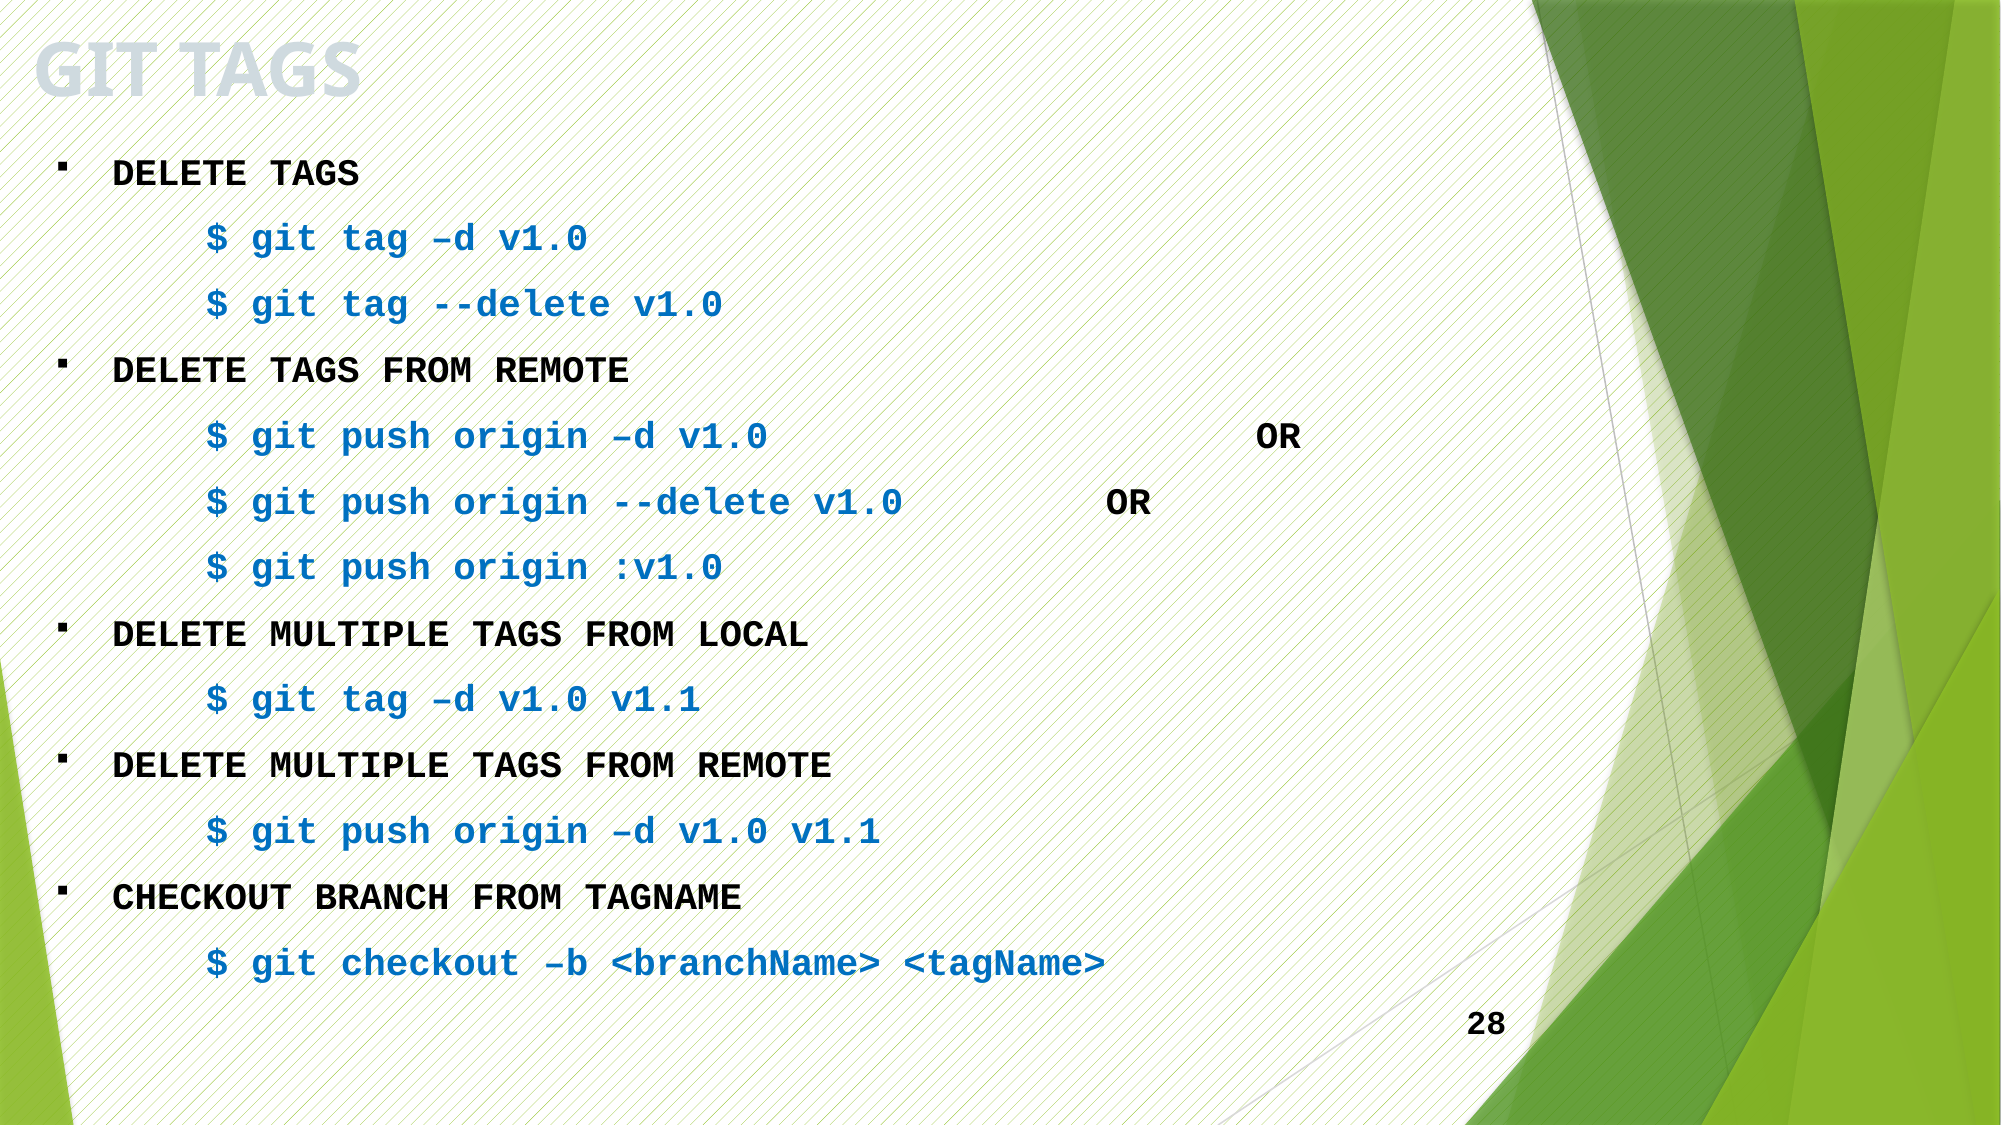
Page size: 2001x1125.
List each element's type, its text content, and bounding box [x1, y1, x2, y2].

slide_number 28 [1409, 991, 1522, 1051]
title GIT TAGS [17, 14, 1743, 118]
list DELETE TAGS $ git tag –d v1.0 $ git tag --delete v1.0 DELETE TAGS FROM REMOTE $ git push origin –d v1.0 OR $ git push origin --delete v1.0 OR $ git push origin :v1.0 DELETE MULTIPLE TAGS FROM LOCAL $ git tag –d v1.0 v1.1 DELETE MULTIPLE TAGS FROM REMOTE $ git push origin –d v1.0 v1.1 CHECKOUT BRANCH FROM TAGNAME $ git checkout –b <branchName> <tagName> [40, 140, 1434, 1074]
